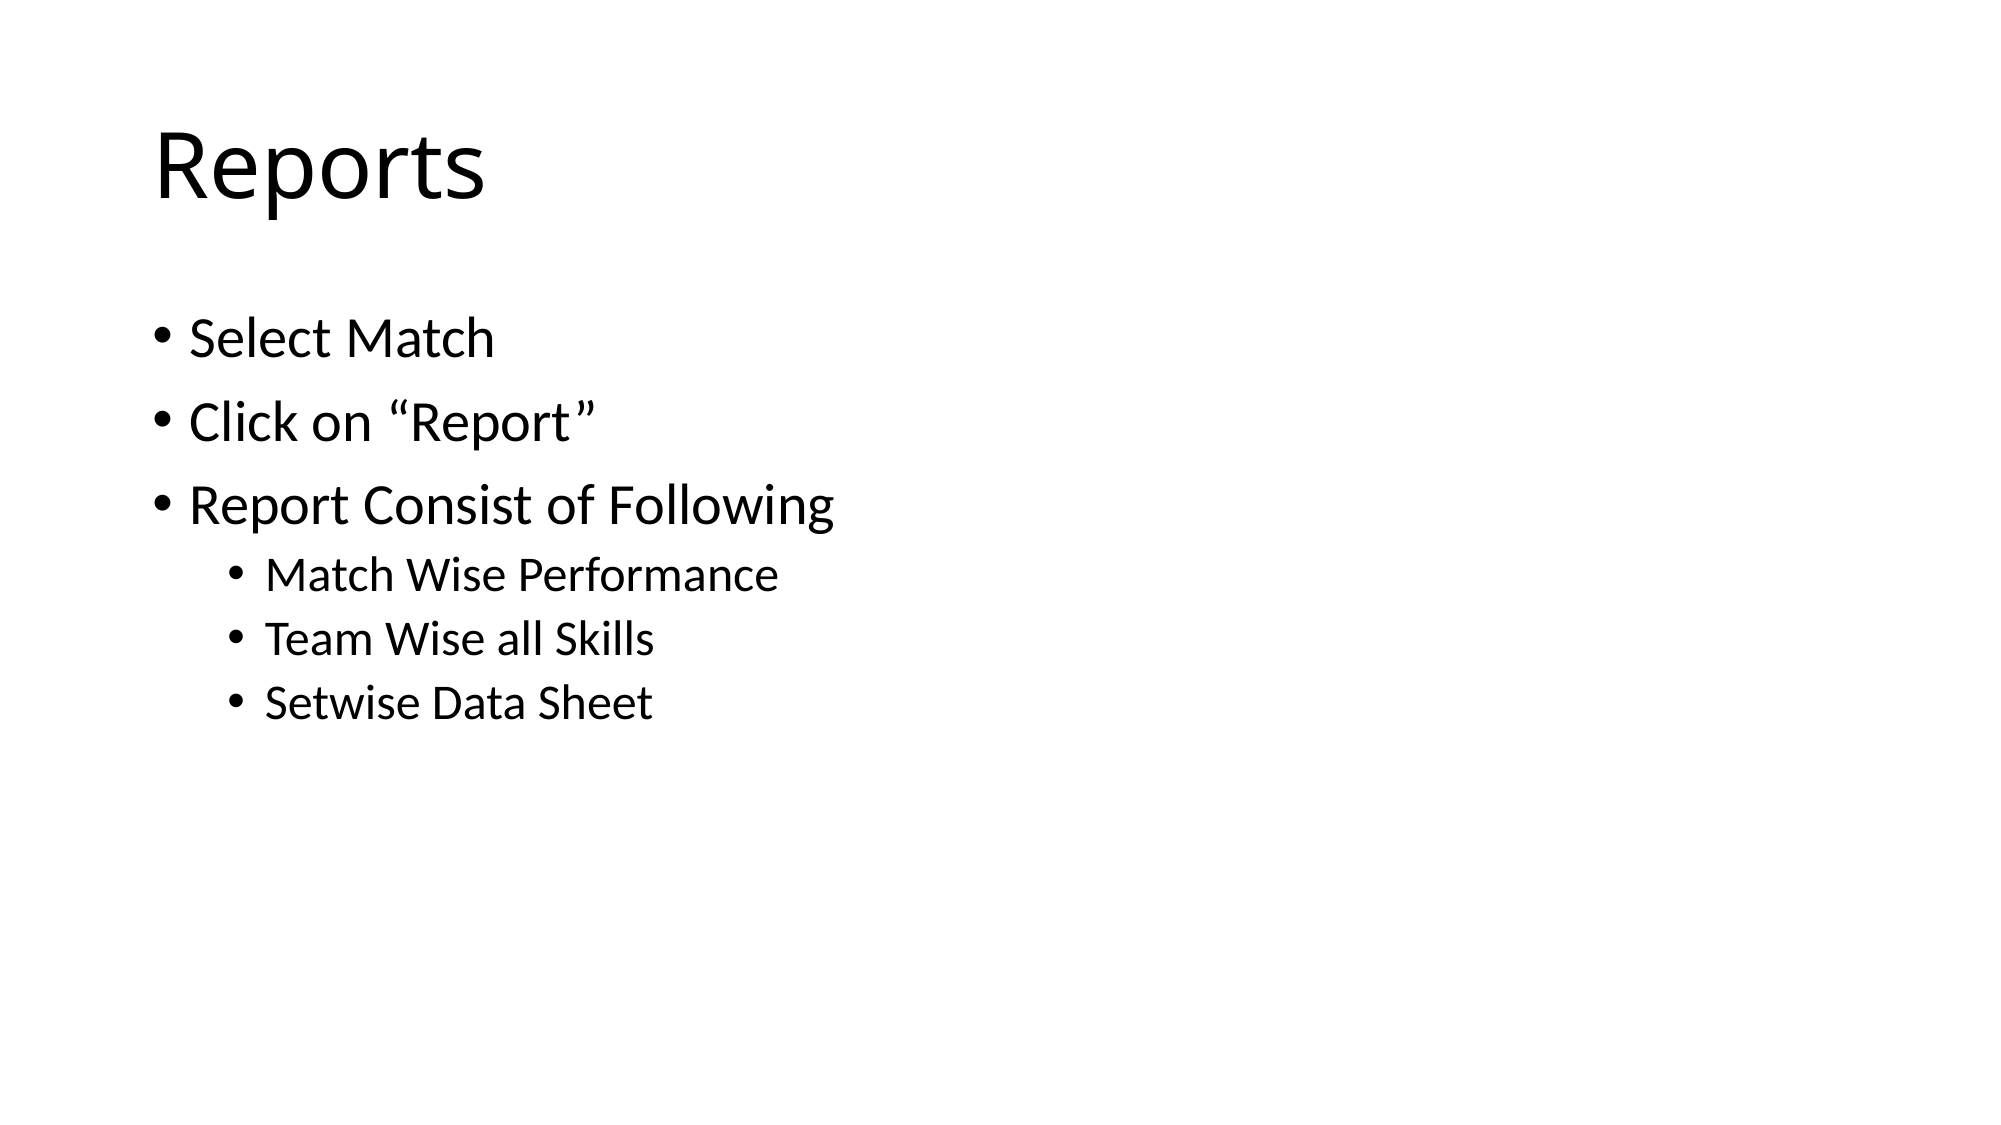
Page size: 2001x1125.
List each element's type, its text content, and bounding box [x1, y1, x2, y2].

title Reports [137, 59, 1863, 278]
list Select Match Click on “Report” Report Consist of Following Match Wise Performance Team Wise all Skills Setwise Data Sheet [137, 299, 1863, 1014]
